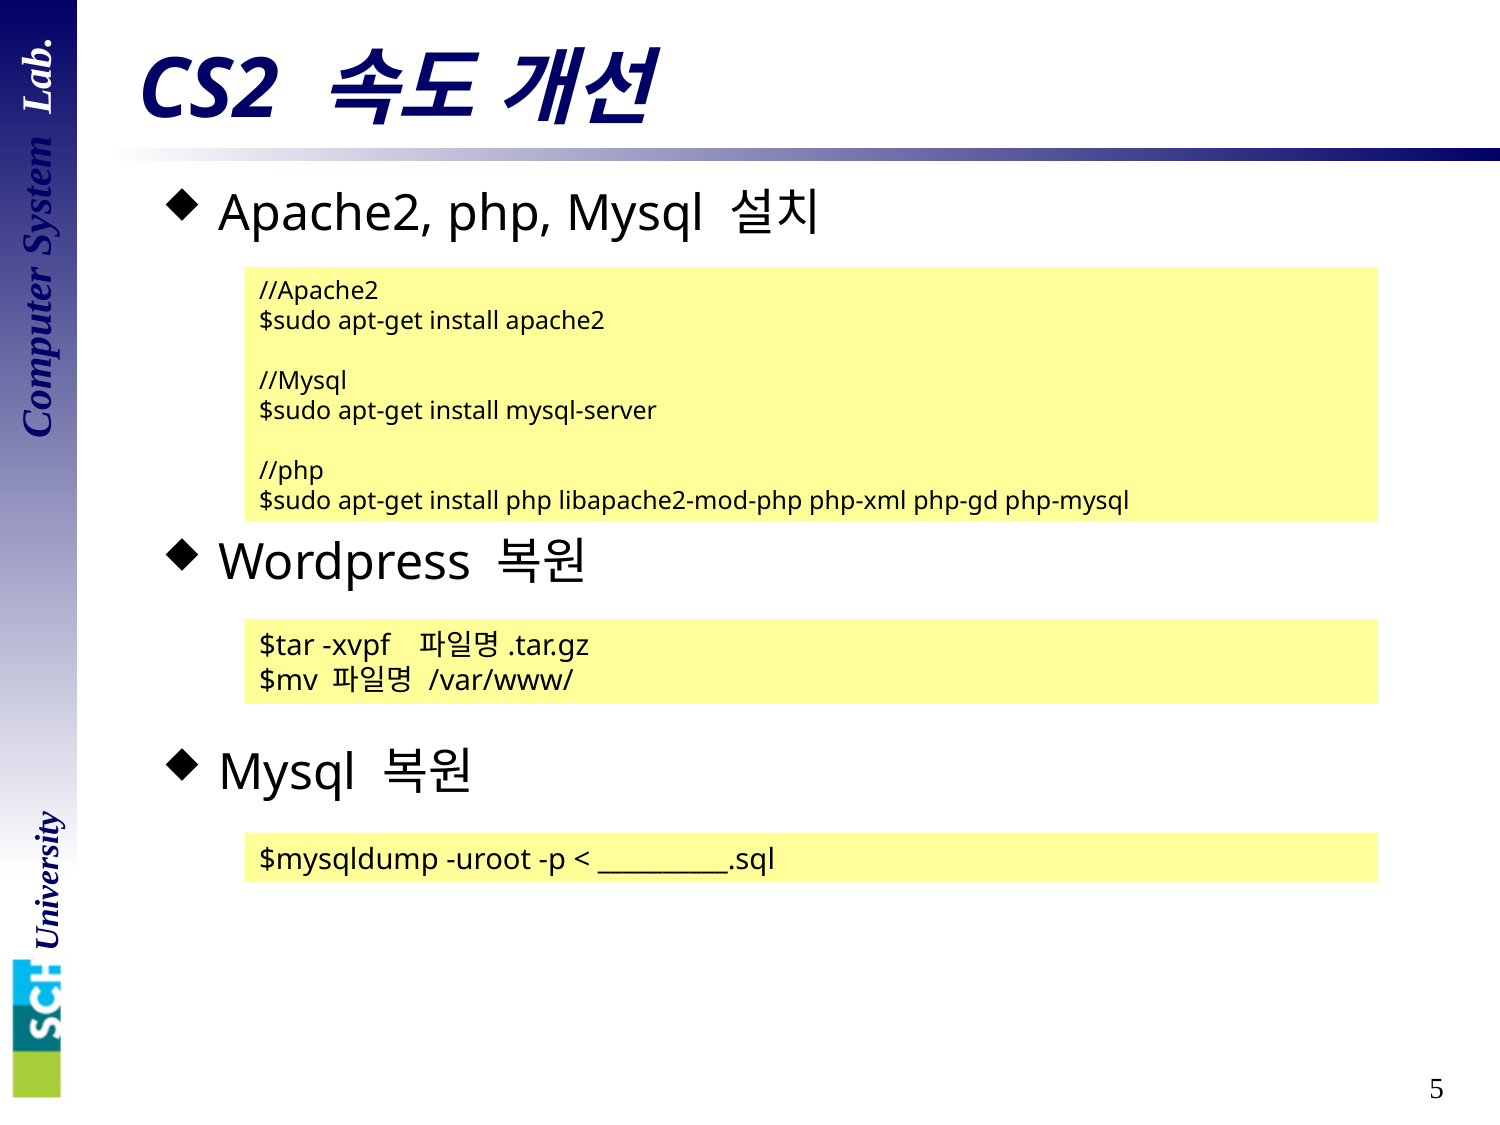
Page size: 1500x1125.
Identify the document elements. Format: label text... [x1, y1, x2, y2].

picture [5, 952, 69, 1104]
text_box $mysqldump -uroot -p < __________.sql [242, 830, 1380, 884]
title CS2 속도 개선 [123, 25, 1460, 143]
text_box $tar -xvpf 파일명.tar.gz $mv 파일명 /var/www/ [242, 617, 1380, 706]
list Apache2, php, Mysql 설치 Wordpress 복원 Mysql 복원 [147, 172, 1469, 1100]
text_box //Apache2 $sudo apt-get install apache2 //Mysql $sudo apt-get install mysql-server //php $sudo apt-get install php libapache2-mod-php php-xml php-gd php-mysql [242, 265, 1380, 524]
